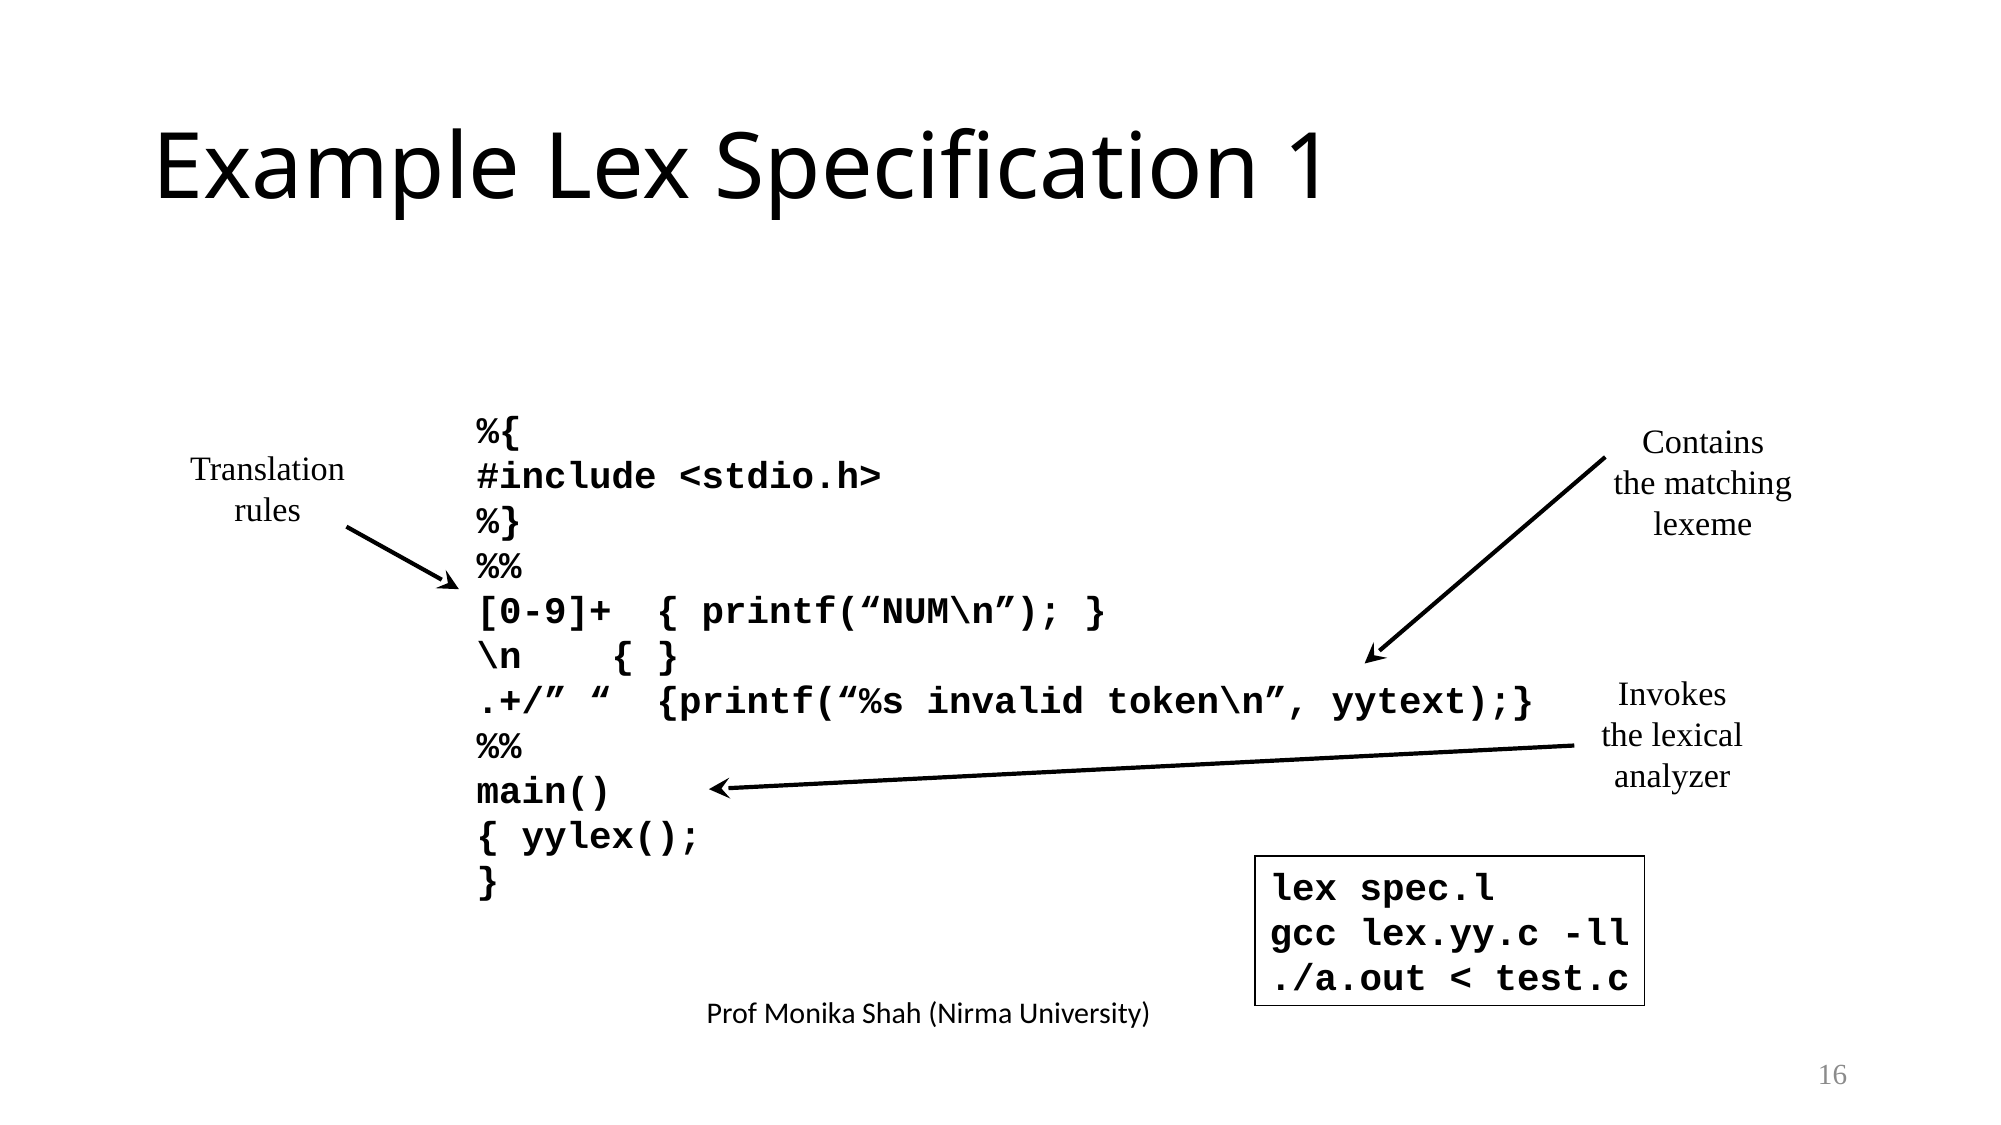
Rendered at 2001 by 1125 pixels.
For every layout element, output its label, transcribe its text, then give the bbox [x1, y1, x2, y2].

text_box Invokes the lexical analyzer [1586, 663, 1759, 802]
text_box Translation rules [175, 439, 361, 537]
text_box [435, 570, 459, 590]
slide_number 16 [1412, 1042, 1863, 1103]
text_box [1364, 642, 1388, 664]
title Example Lex Specification 1 [137, 59, 1863, 278]
text_box Contains the matching lexeme [1598, 411, 1808, 550]
text_box %{ #include <stdio.h> %} %% [0-9]+ { printf(“NUM\n”); } \n { } .+/” “ {printf(“%s invalid token\n”, yytext);} %% main() { yylex(); } [461, 398, 1550, 909]
text_box Prof Monika Shah (Nirma University) [678, 988, 1159, 1034]
text_box [708, 777, 731, 799]
text_box lex spec.l gcc lex.yy.c -ll ./a.out < test.c [1254, 855, 1645, 1006]
